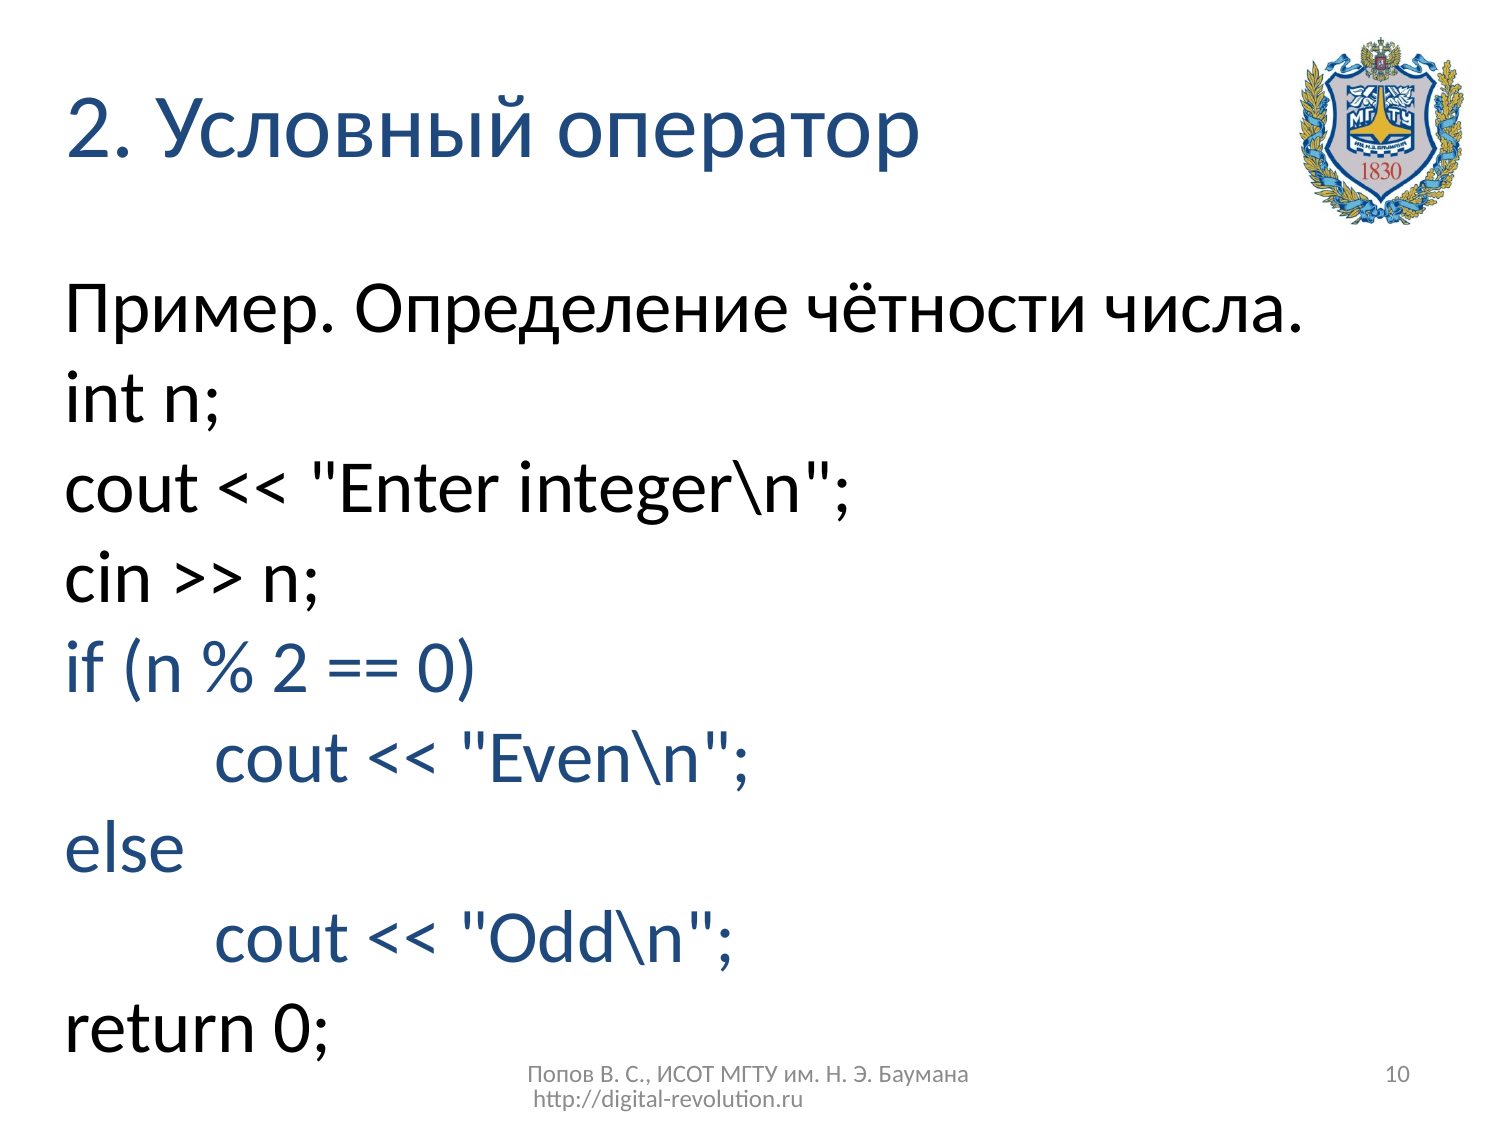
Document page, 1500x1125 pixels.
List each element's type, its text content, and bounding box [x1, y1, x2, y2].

title 2. Условный оператор [50, 0, 1275, 242]
footer Попов В. С., ИСОТ МГТУ им. Н. Э. Баумана http://digital-revolution.ru [512, 1042, 988, 1103]
text_box Пример. Определение чётности числа. int n; cout << "Enter integer\n"; cin >> n; if (n % 2 == 0) cout << "Even\n"; else cout << "Odd\n"; return 0; [50, 249, 1450, 1075]
slide_number 10 [1074, 1042, 1425, 1103]
picture [1299, 37, 1464, 226]
